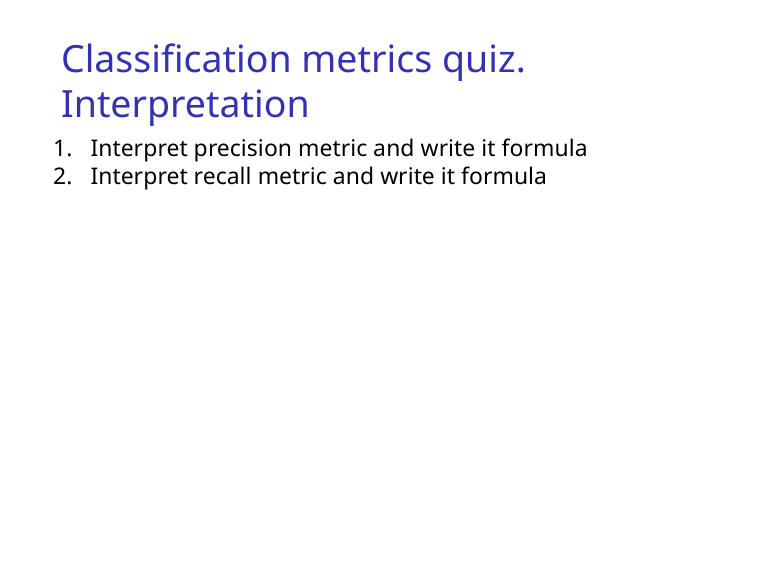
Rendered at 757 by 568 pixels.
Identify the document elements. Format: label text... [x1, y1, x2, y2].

list Interpret precision metric and write it formula Interpret recall metric and write it formula [53, 133, 658, 449]
title Classification metrics quiz. Interpretation [61, 34, 757, 130]
